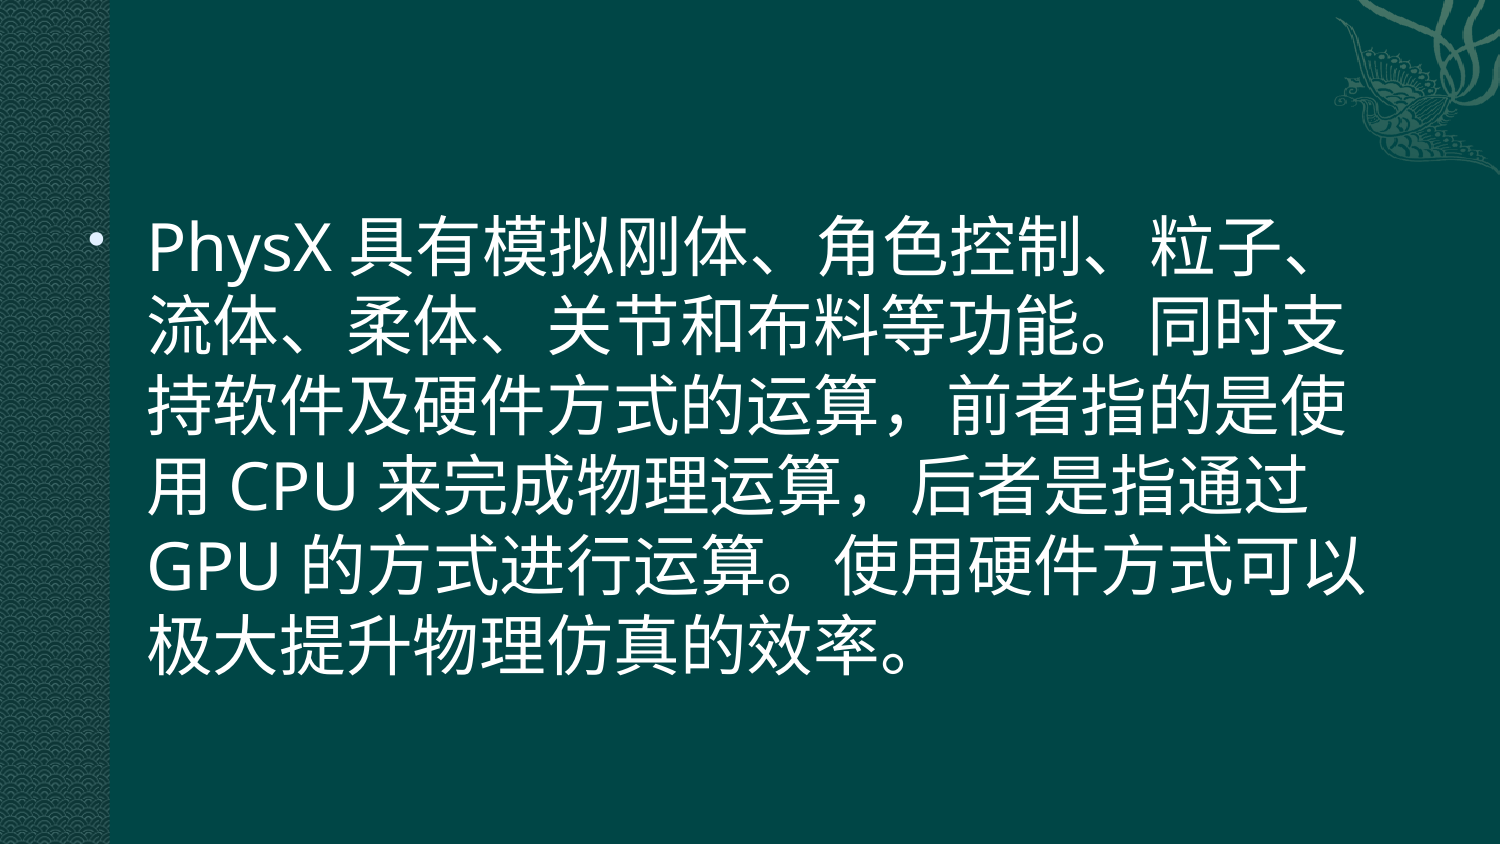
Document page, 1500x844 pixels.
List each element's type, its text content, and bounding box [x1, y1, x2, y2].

picture [0, 0, 110, 844]
list PhysX具有模拟刚体、角色控制、粒子、流体、柔体、关节和布料等功能。同时支持软件及硬件方式的运算，前者指的是使用CPU来完成物理运算，后者是指通过GPU的方式进行运算。使用硬件方式可以极大提升物理仿真的效率。 [75, 196, 1425, 754]
